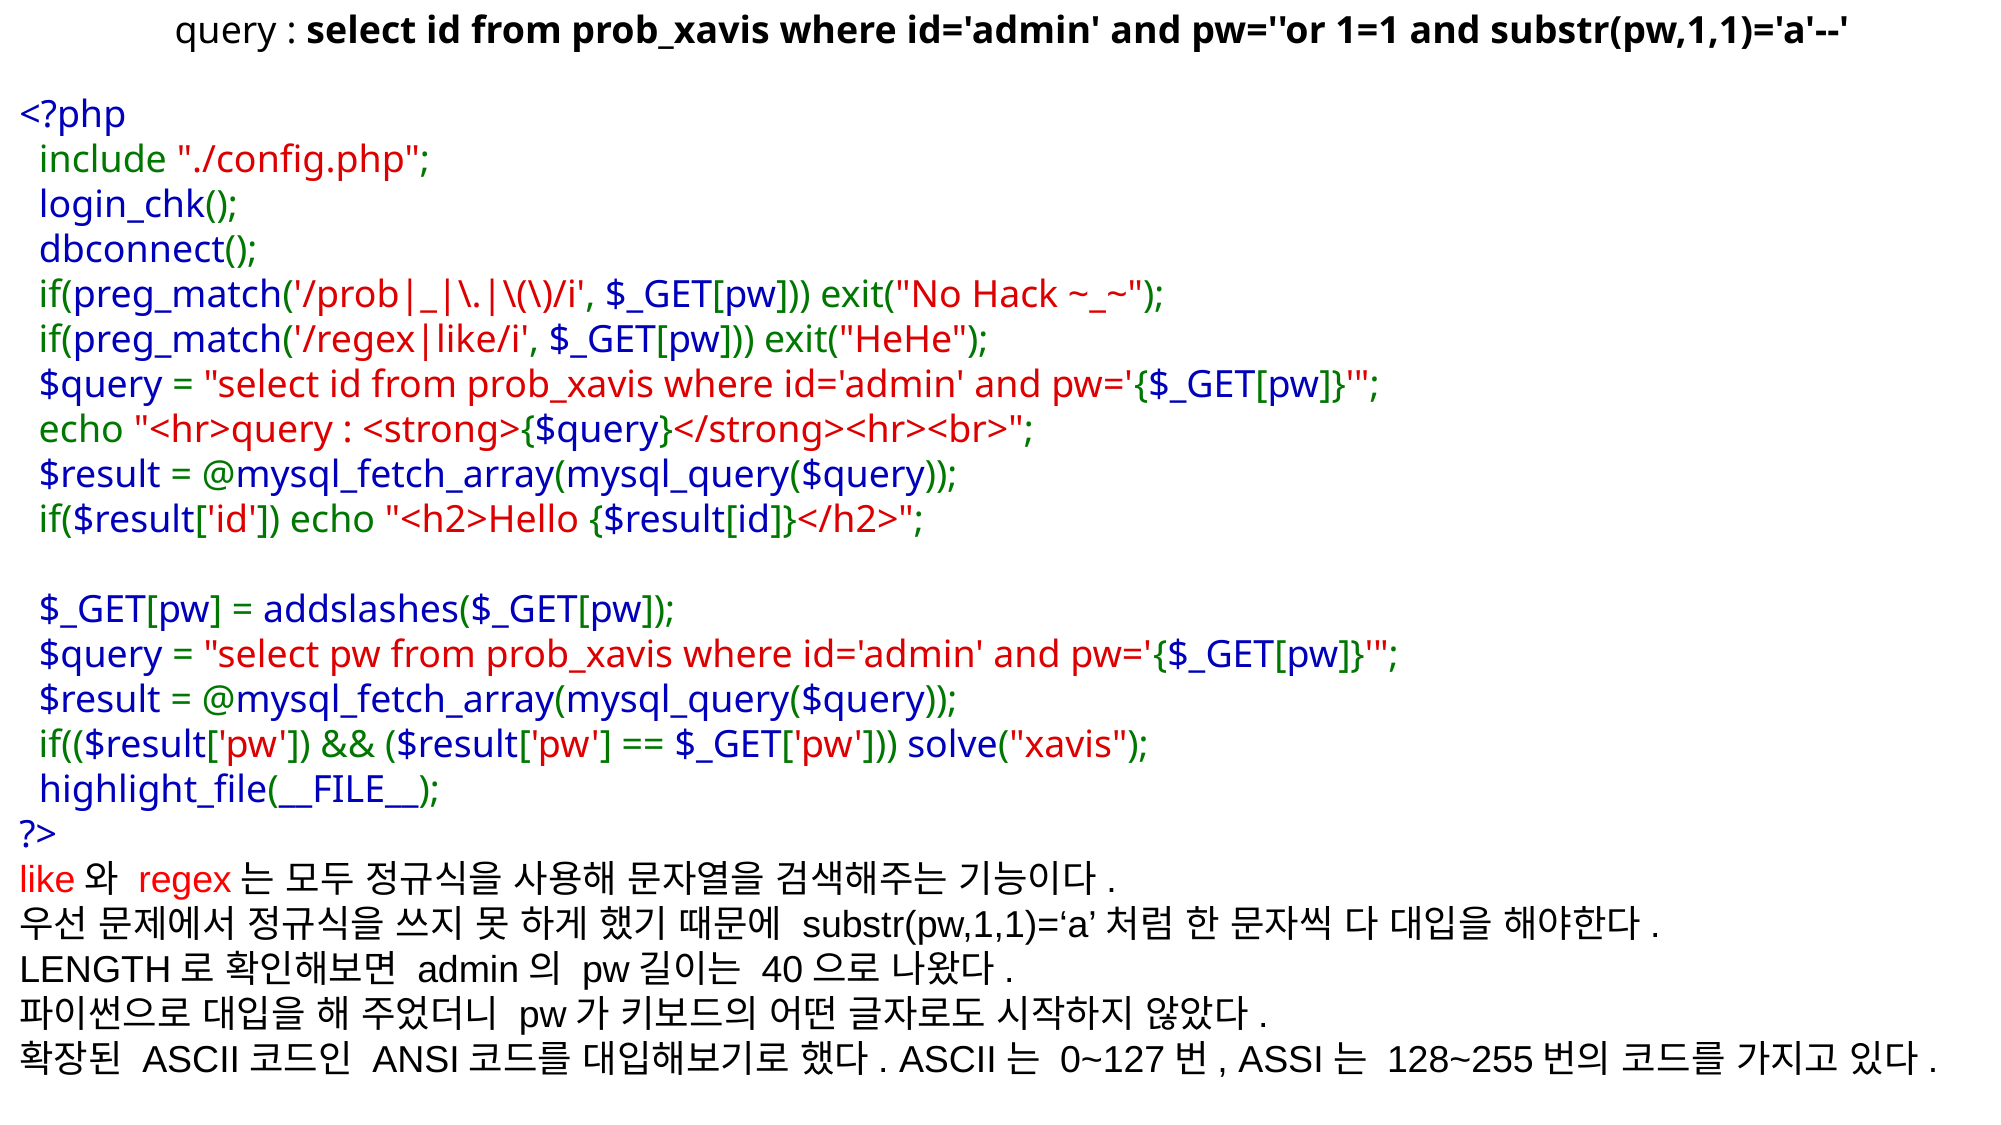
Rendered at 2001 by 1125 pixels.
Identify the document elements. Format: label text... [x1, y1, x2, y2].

text_box <?php include "./config.php"; login_chk(); dbconnect(); if(preg_match('/prob|_|\.|\(\)/i', $_GET[pw])) exit("No Hack ~_~"); if(preg_match('/regex|like/i', $_GET[pw])) exit("HeHe"); $query = "select id from prob_xavis where id='admin' and pw='{$_GET[pw]}'"; echo "<hr>query : <strong>{$query}</strong><hr><br>"; $result = @mysql_fetch_array(mysql_query($query)); if($result['id']) echo "<h2>Hello {$result[id]}</h2>"; $_GET[pw] = addslashes($_GET[pw]); $query = "select pw from prob_xavis where id='admin' and pw='{$_GET[pw]}'"; $result = @mysql_fetch_array(mysql_query($query)); if(($result['pw']) && ($result['pw'] == $_GET['pw'])) solve("xavis"); highlight_file(__FILE__); ?> like와 regex는 모두 정규식을 사용해 문자열을 검색해주는 기능이다. 우선 문제에서 정규식을 쓰지 못 하게 했기 때문에 substr(pw,1,1)=‘a’처럼 한 문자씩 다 대입을 해야한다. LENGTH로 확인해보면 admin의 pw길이는 40으로 나왔다. 파이썬으로 대입을 해 주었더니 pw가 키보드의 어떤 글자로도 시작하지 않았다. 확장된 ASCII코드인 ANSI코드를 대입해보기로 했다. ASCII는 0~127번, ASSI는 128~255번의 코드를 가지고 있다. [4, 37, 1954, 1088]
text_box query : select id from prob_xavis where id='admin' and pw=''or 1=1 and substr(pw,1,1)='a'--' [159, 0, 1867, 37]
